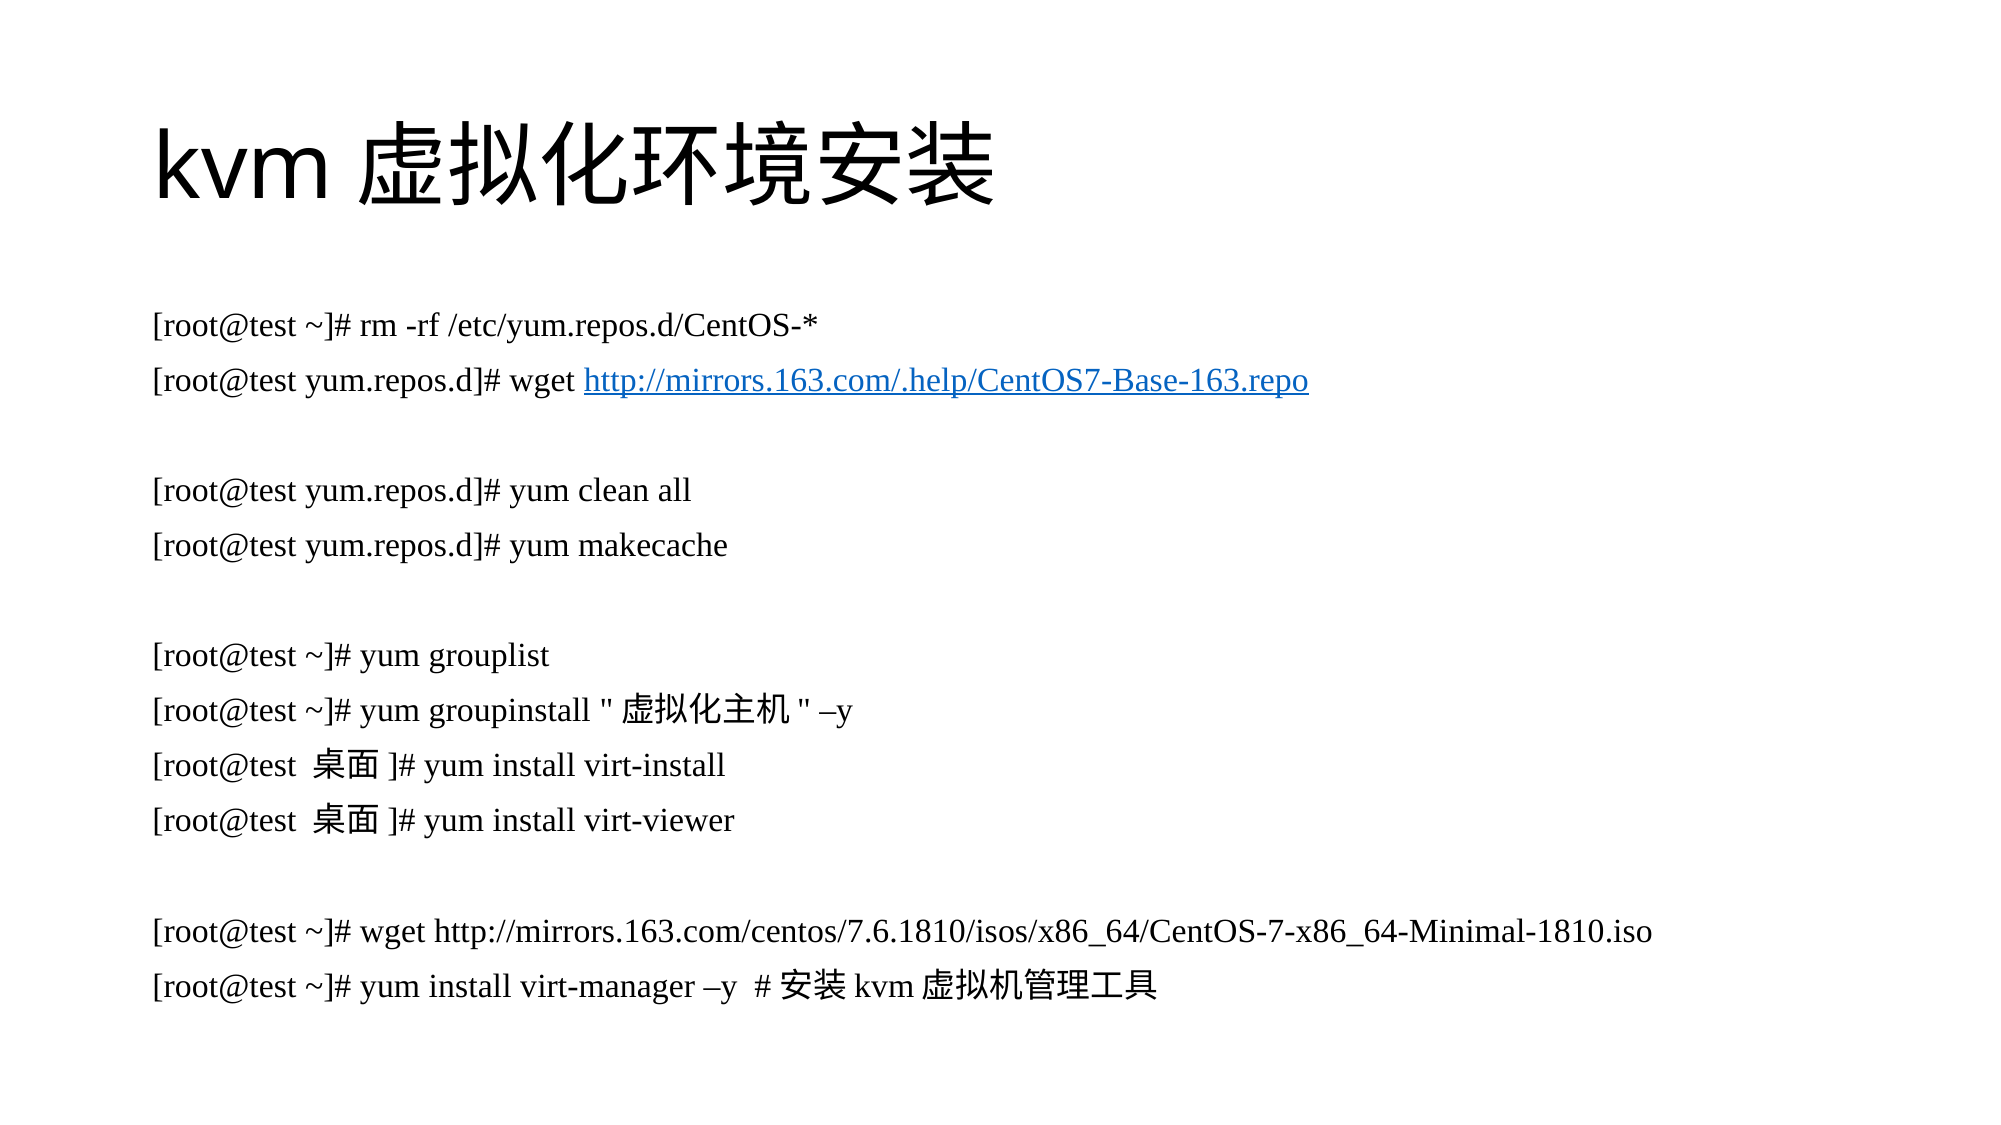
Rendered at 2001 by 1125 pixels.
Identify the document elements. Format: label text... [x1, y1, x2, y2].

list [root@test ~]# rm -rf /etc/yum.repos.d/CentOS-* [root@test yum.repos.d]# wget http://mirrors.163.com/.help/CentOS7-Base-163.repo [root@test yum.repos.d]# yum clean all [root@test yum.repos.d]# yum makecache [root@test ~]# yum grouplist [root@test ~]# yum groupinstall "虚拟化主机" –y [root@test 桌面]# yum install virt-install [root@test 桌面]# yum install virt-viewer [root@test ~]# wget http://mirrors.163.com/centos/7.6.1810/isos/x86_64/CentOS-7-x86_64-Minimal-1810.iso [root@test ~]# yum install virt-manager –y #安装kvm虚拟机管理工具 [137, 299, 1863, 1014]
title kvm虚拟化环境安装 [137, 59, 1863, 278]
